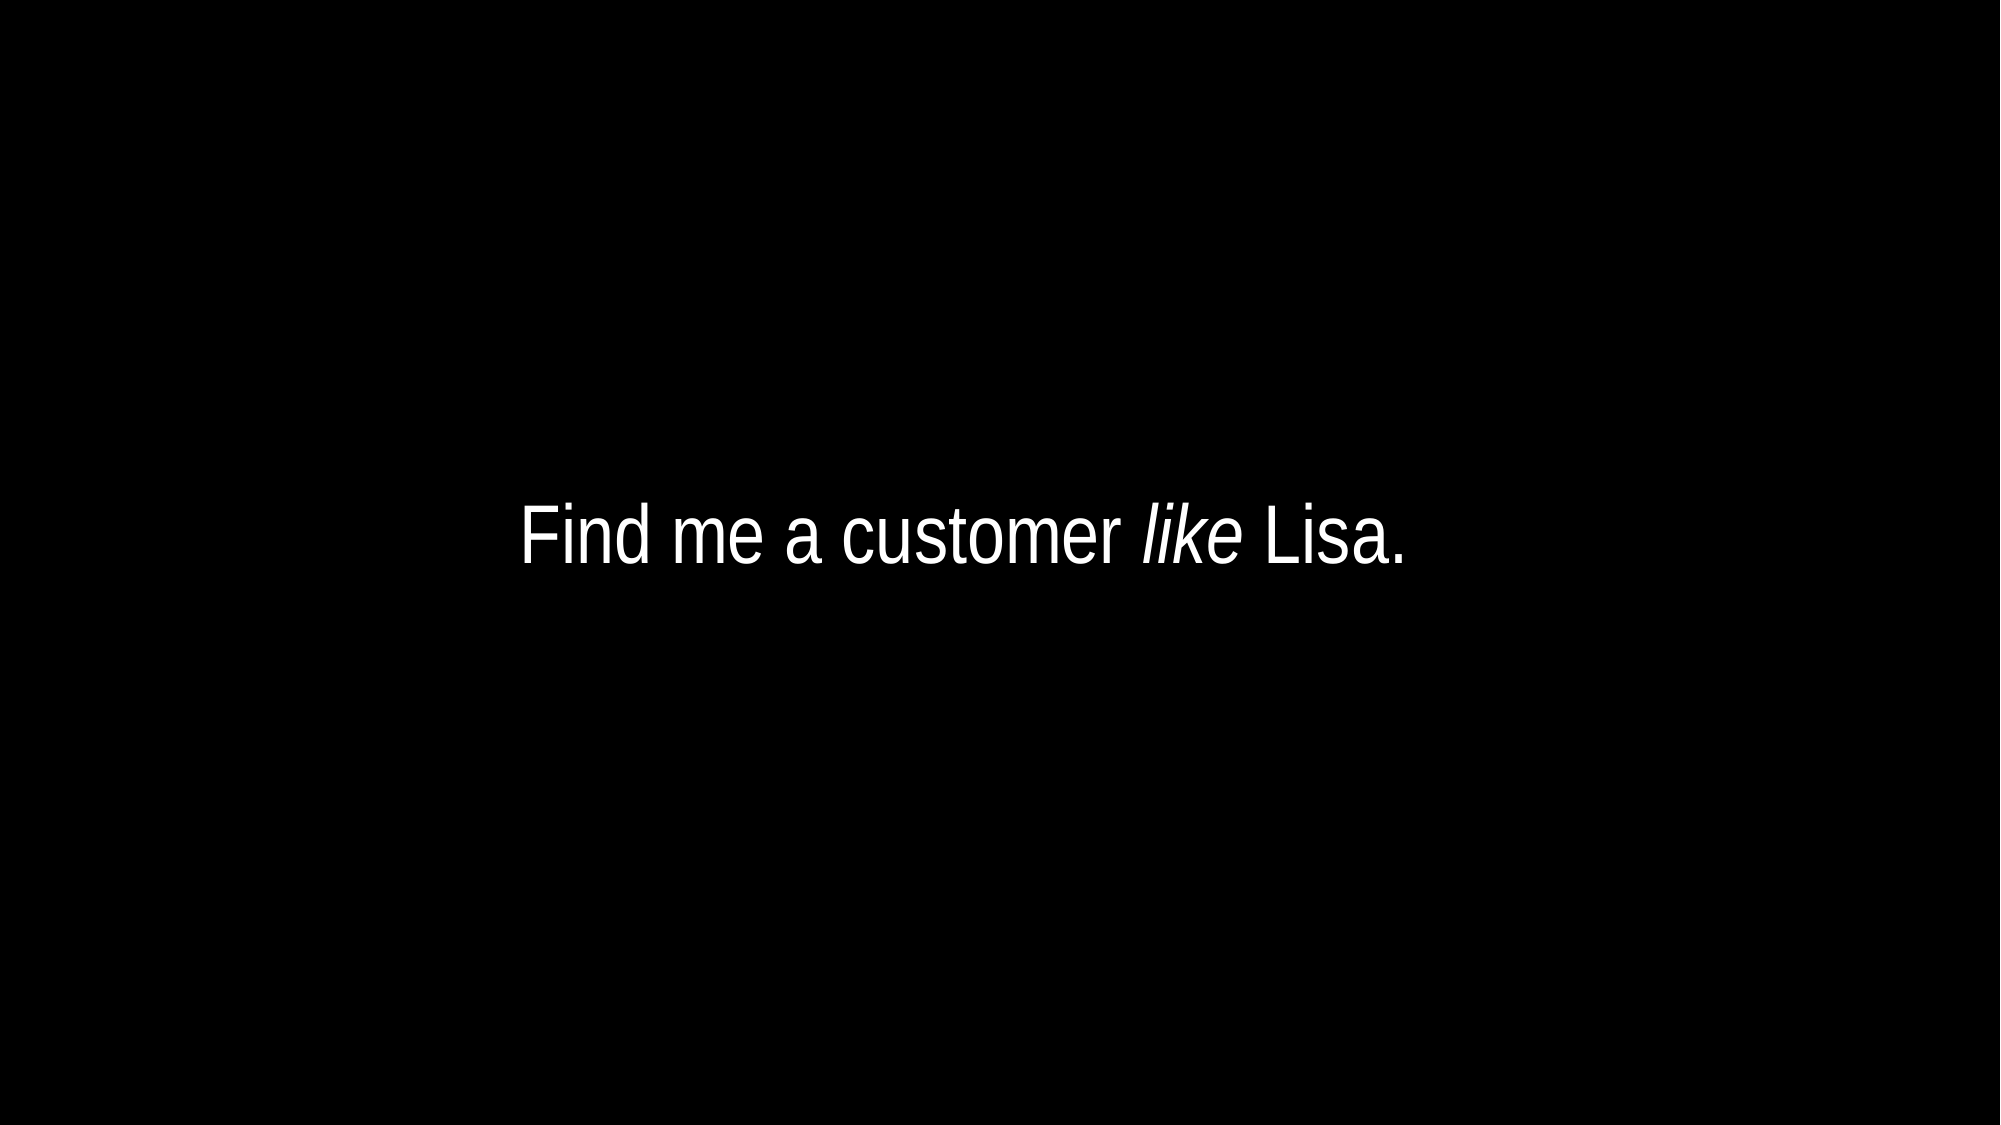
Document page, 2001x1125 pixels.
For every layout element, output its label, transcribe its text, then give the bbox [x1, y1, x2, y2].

text_box Find me a customer like Lisa. [504, 473, 1465, 588]
